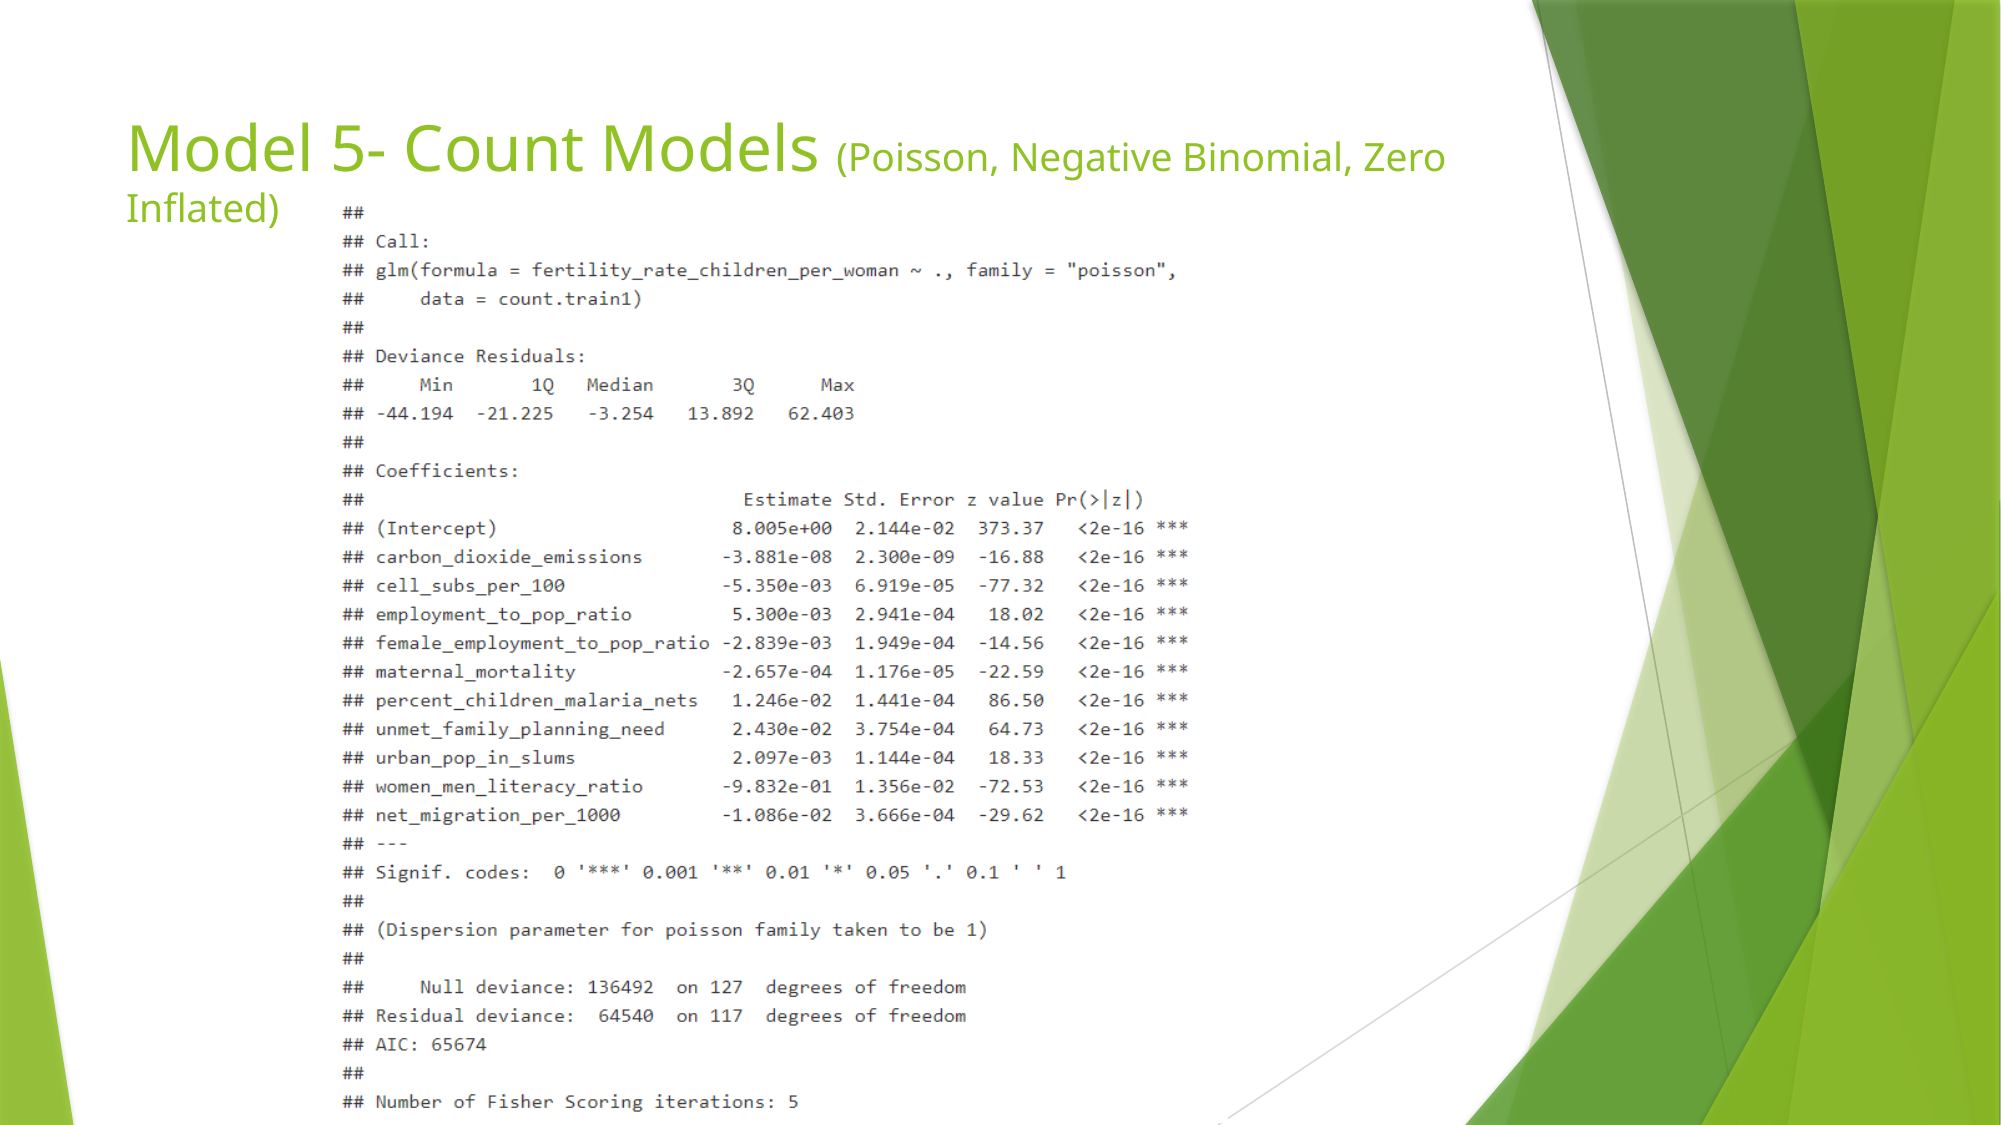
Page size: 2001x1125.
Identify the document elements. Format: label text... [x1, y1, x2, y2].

picture [335, 198, 1228, 1123]
title Model 5- Count Models (Poisson, Negative Binomial, Zero Inflated) [111, 99, 1522, 317]
